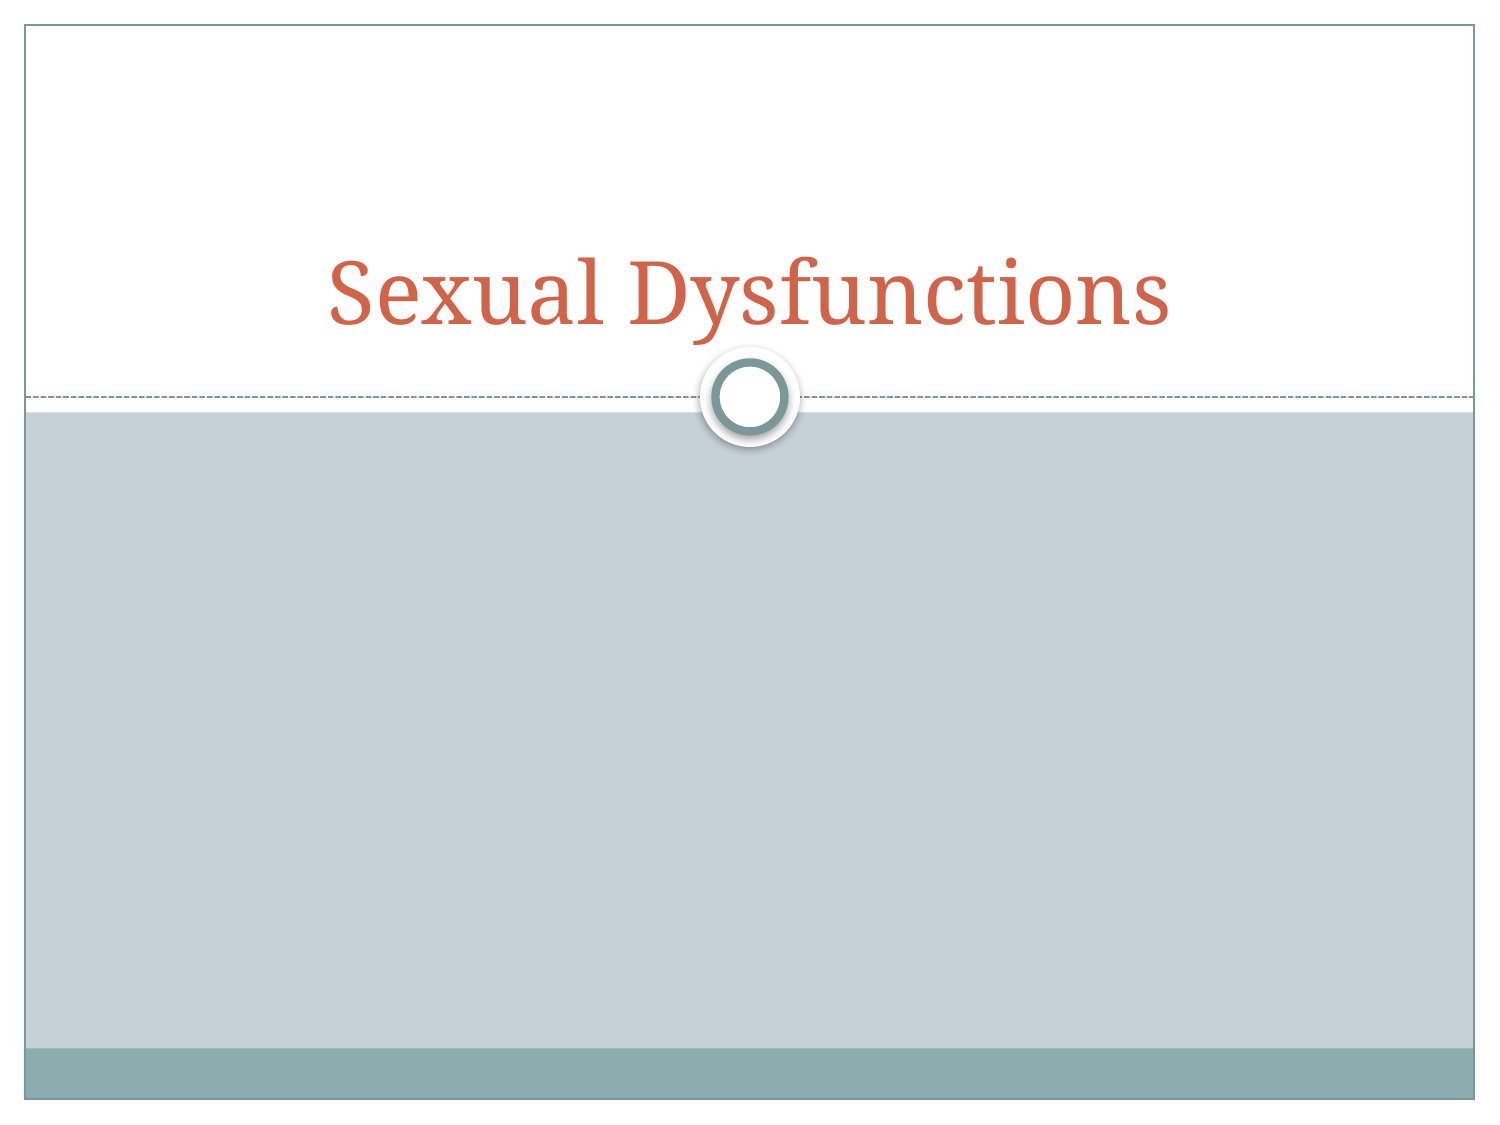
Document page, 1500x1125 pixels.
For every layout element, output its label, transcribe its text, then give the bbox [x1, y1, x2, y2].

title Sexual Dysfunctions [112, 62, 1388, 350]
